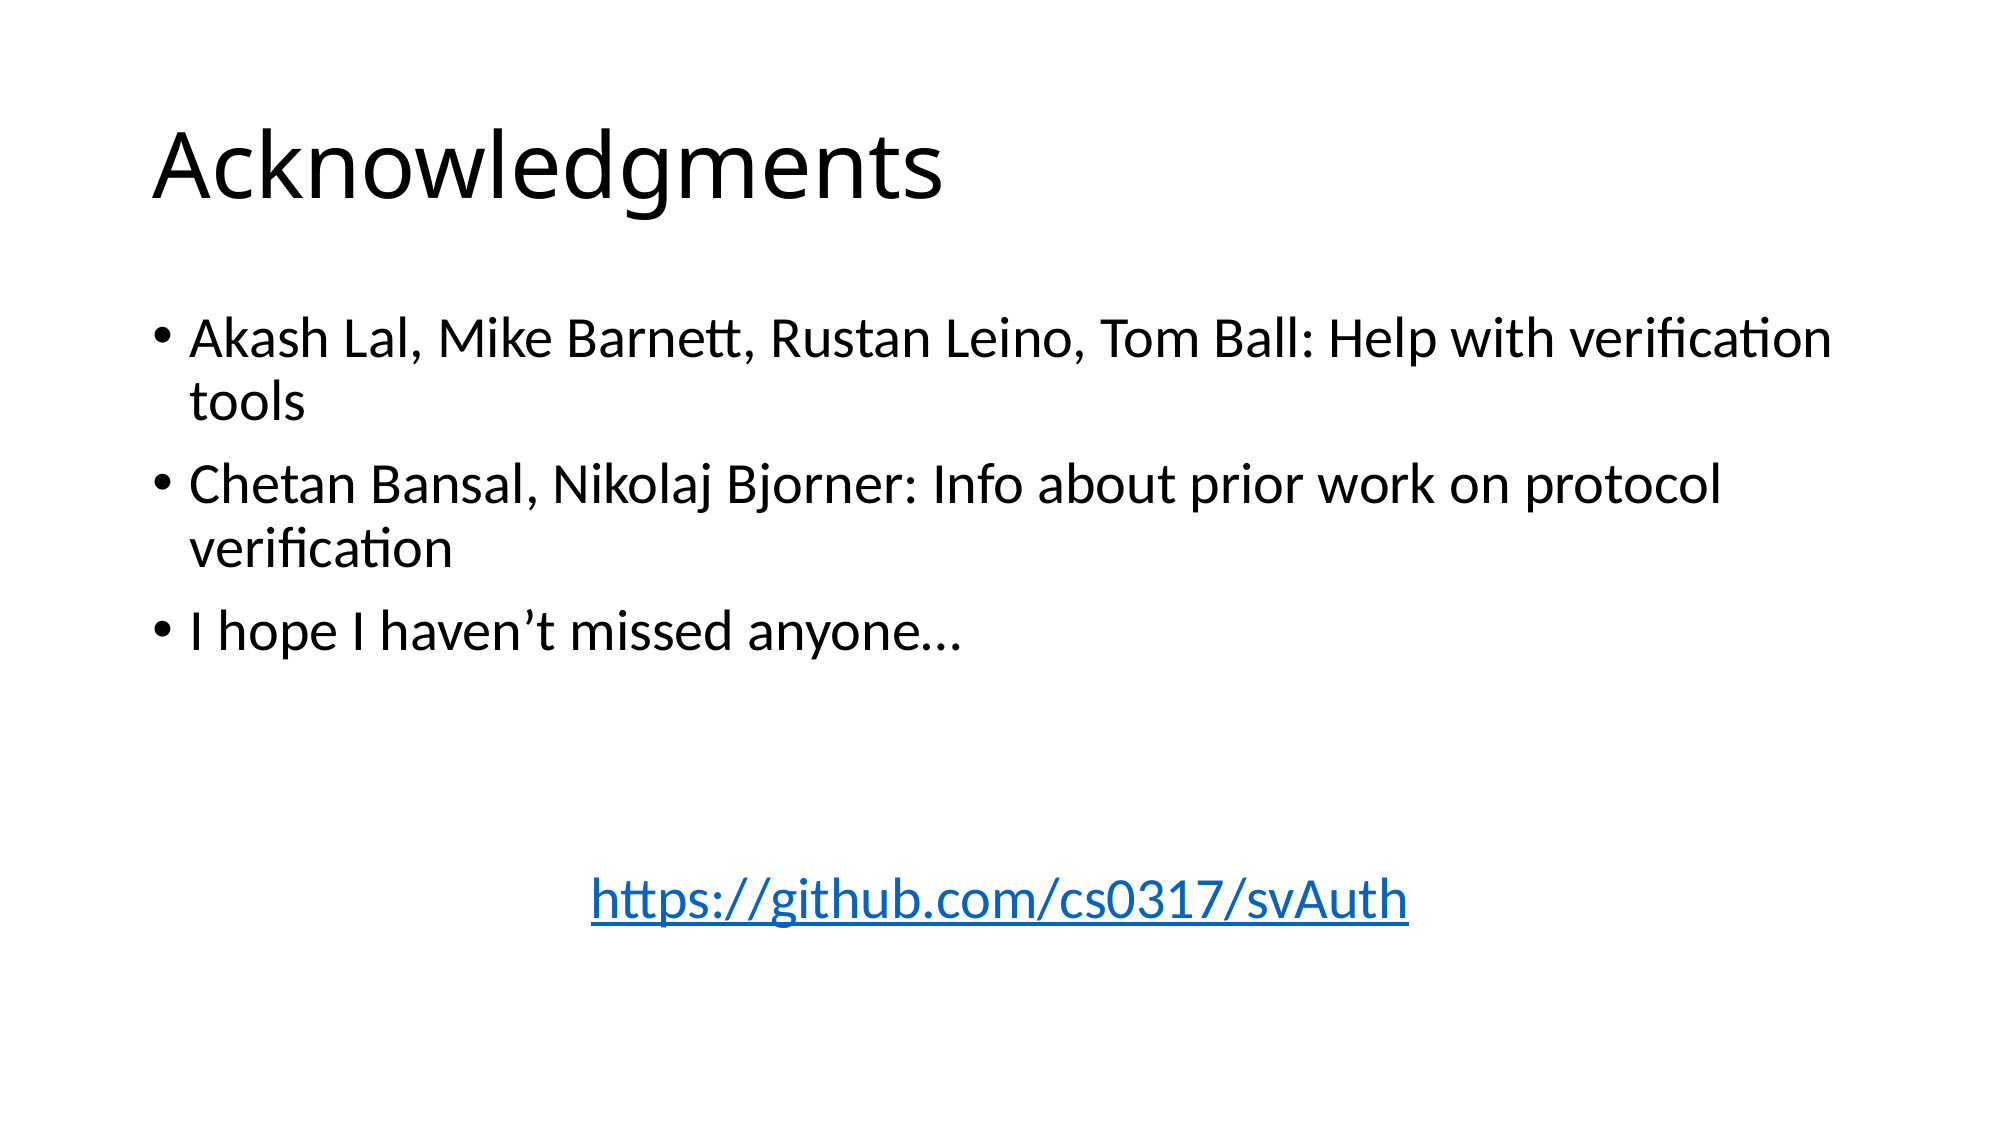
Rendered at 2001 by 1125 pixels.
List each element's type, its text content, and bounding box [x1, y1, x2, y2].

title Acknowledgments [137, 59, 1863, 278]
text_box https://github.com/cs0317/svAuth [575, 852, 1424, 938]
list Akash Lal, Mike Barnett, Rustan Leino, Tom Ball: Help with verification tools Chetan Bansal, Nikolaj Bjorner: Info about prior work on protocol verification I hope I haven’t missed anyone… [137, 299, 1863, 1014]
